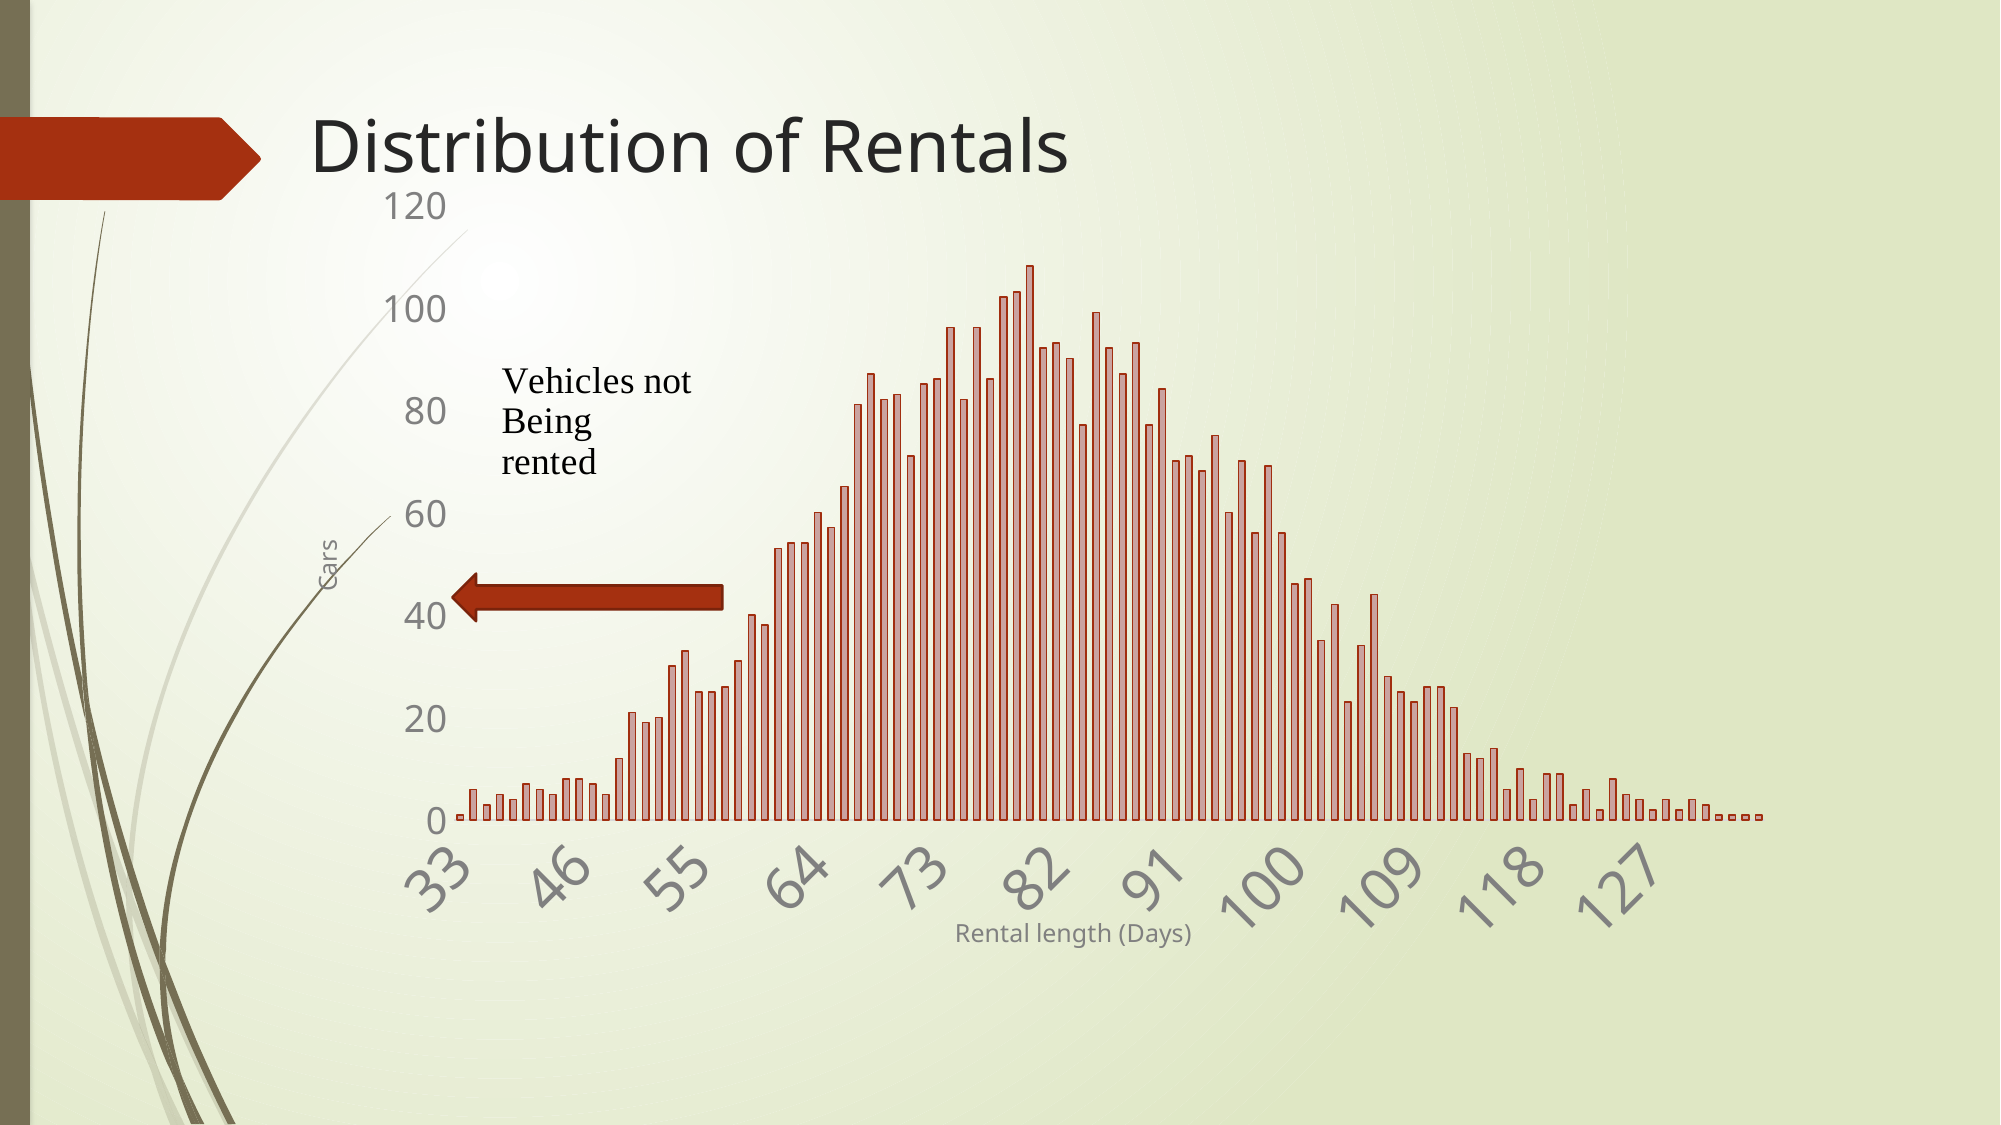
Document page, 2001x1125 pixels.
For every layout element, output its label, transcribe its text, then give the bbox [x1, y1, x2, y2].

title Distribution of Rentals [294, 102, 1888, 313]
chart [294, 166, 1791, 959]
